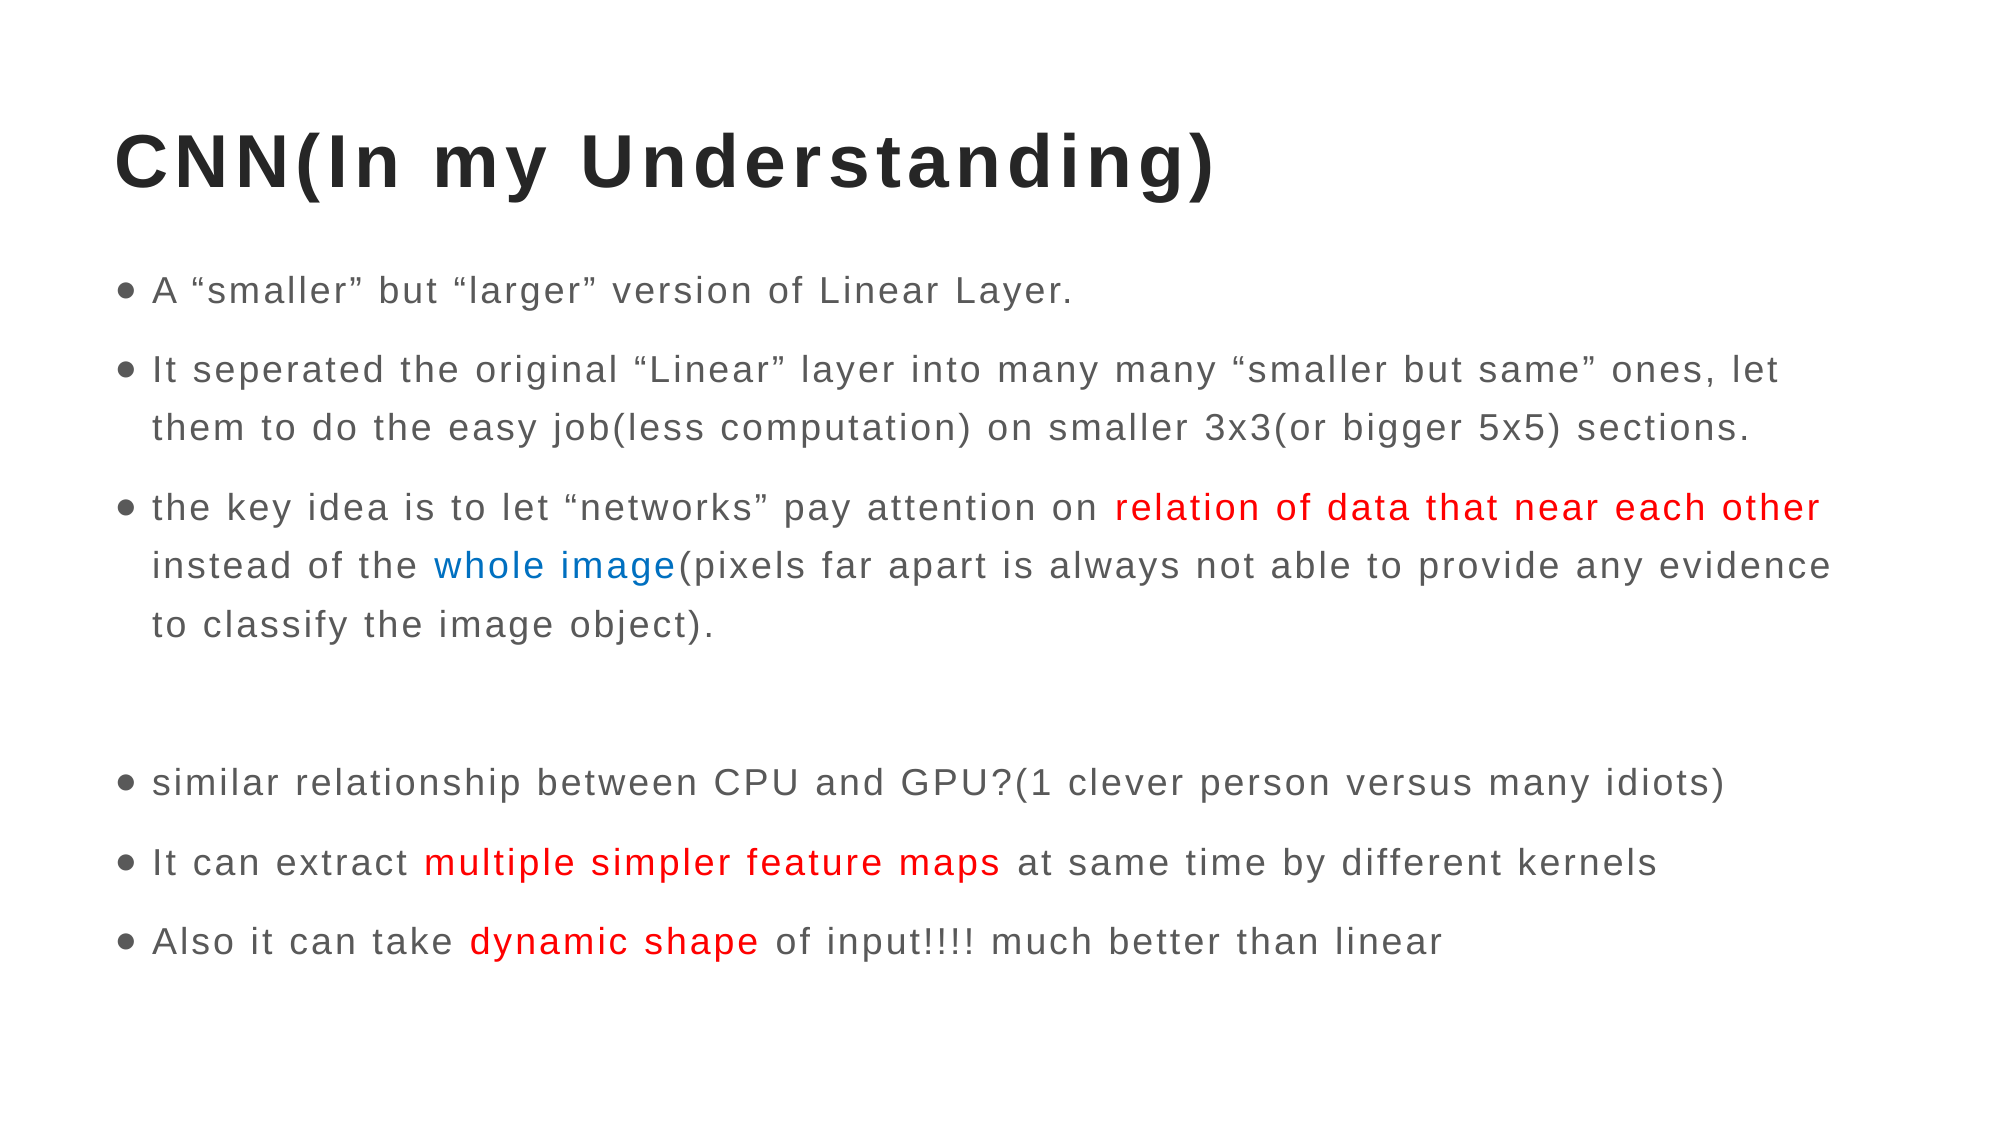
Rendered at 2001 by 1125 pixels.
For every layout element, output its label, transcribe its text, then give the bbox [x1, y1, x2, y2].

list A “smaller” but “larger” version of Linear Layer. It seperated the original “Linear” layer into many many “smaller but same” ones, let them to do the easy job(less computation) on smaller 3x3(or bigger 5x5) sections. the key idea is to let “networks” pay attention on relation of data that near each other instead of the whole image(pixels far apart is always not able to provide any evidence to classify the image object). similar relationship between CPU and GPU?(1 clever person versus many idiots) It can extract multiple simpler feature maps at same time by different kernels Also it can take dynamic shape of input!!!! much better than linear [99, 244, 1900, 1026]
title CNN(In my Understanding) [99, 99, 1900, 216]
